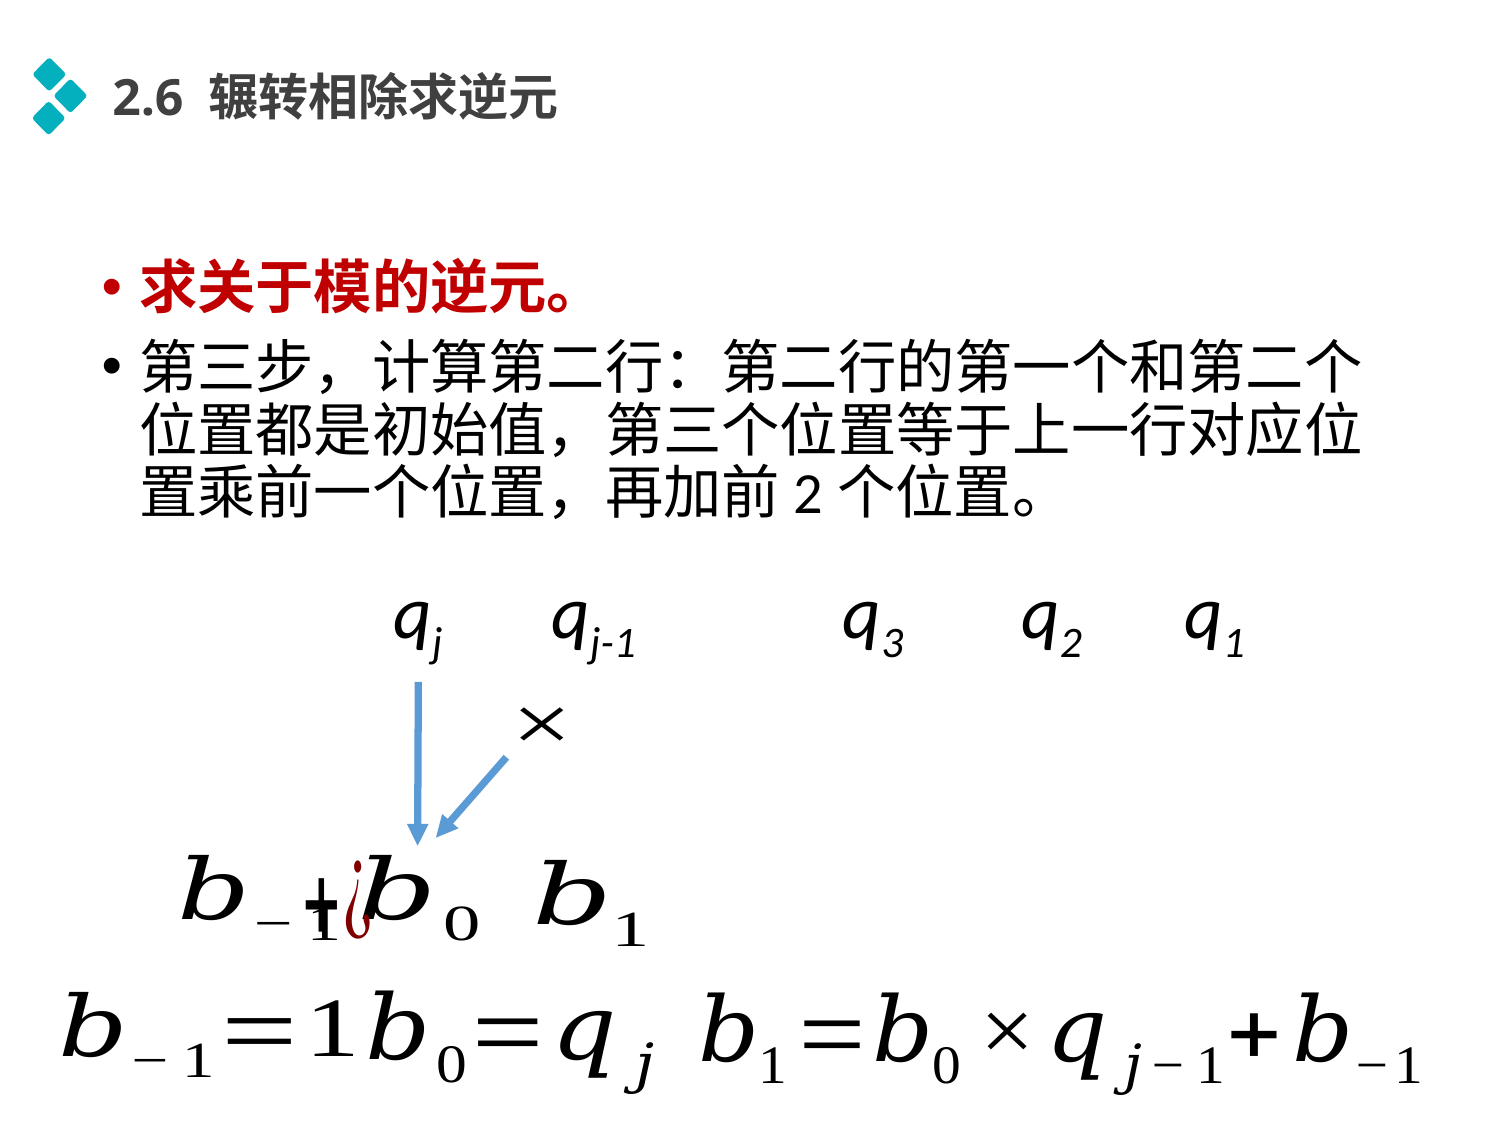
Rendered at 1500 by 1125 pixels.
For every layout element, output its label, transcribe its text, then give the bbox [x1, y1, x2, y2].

text_box q1 [1169, 556, 1260, 674]
text_box [33, 58, 66, 91]
text_box qj-1 [536, 556, 651, 674]
text_box [54, 79, 87, 113]
text_box 第三步，计算第二行：第二行的第一个和第二个位置都是初始值，第三个位置等于上一行对应位置乘前一个位置，再加前2个位置。 [86, 330, 1424, 543]
text_box qj [378, 556, 458, 674]
text_box 2.6 辗转相除求逆元 [100, 59, 691, 131]
text_box q3 [828, 556, 919, 674]
text_box q2 [1006, 556, 1098, 674]
text_box [32, 102, 65, 135]
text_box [435, 757, 507, 838]
